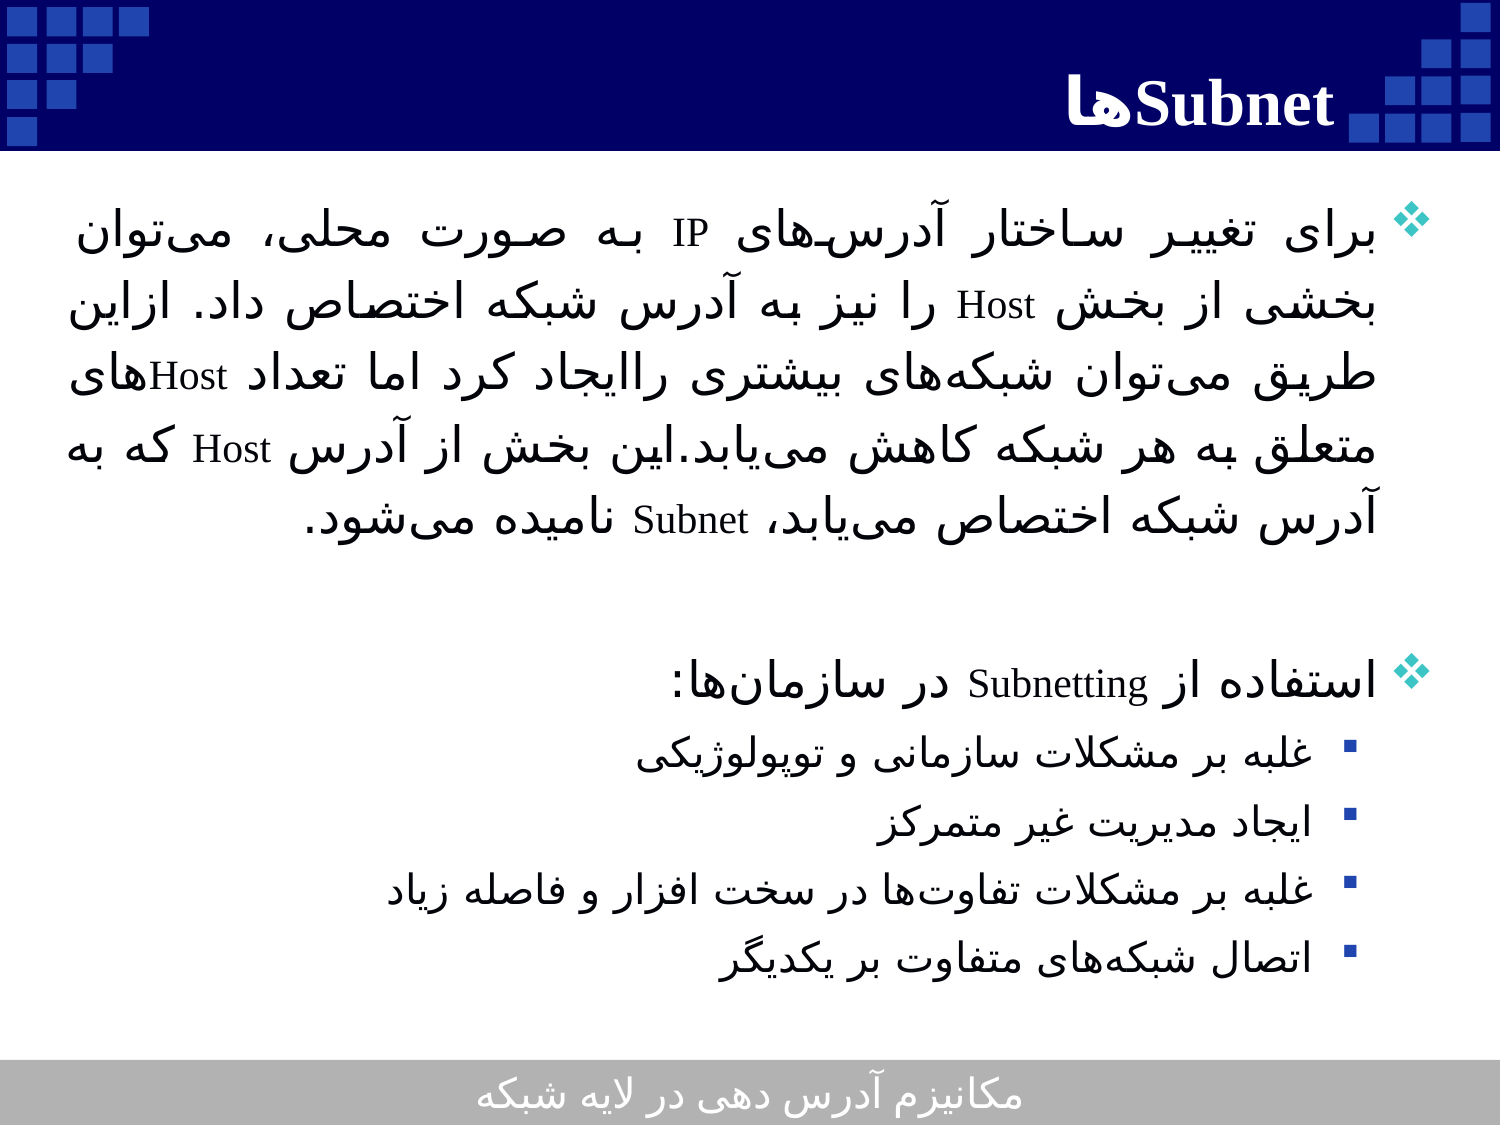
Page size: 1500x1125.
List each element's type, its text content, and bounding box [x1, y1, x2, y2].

title Subnetها [137, 52, 1351, 145]
list برای تغییر ساختار آدرس‌های IP به صورت محلی، می‌توان بخشی از بخش Host را نیز به آدرس شبکه اختصاص داد. از‌این طریق می‌توان شبکه‌های بیشتری را‌ایجاد کرد اما تعداد Hostهای متعلق به هر شبکه کاهش می‌یابد.‌این بخش از آدرس Host که به آدرس شبکه اختصاص می‌یابد، Subnet نامیده می‌شود. استفاده از Subnetting در سازمان‌ها: غلبه بر مشکلات سازمانی و توپولوژیکی ایجاد مدیریت غیر متمرکز غلبه بر مشکلات تفاوت‌ها در سخت افزار و فاصله زیاد اتصال شبکه‌های متفاوت بر یکدیگر [49, 176, 1451, 1038]
text_box مکانیزم آدرس دهی در لایه شبکه [0, 1059, 1500, 1125]
